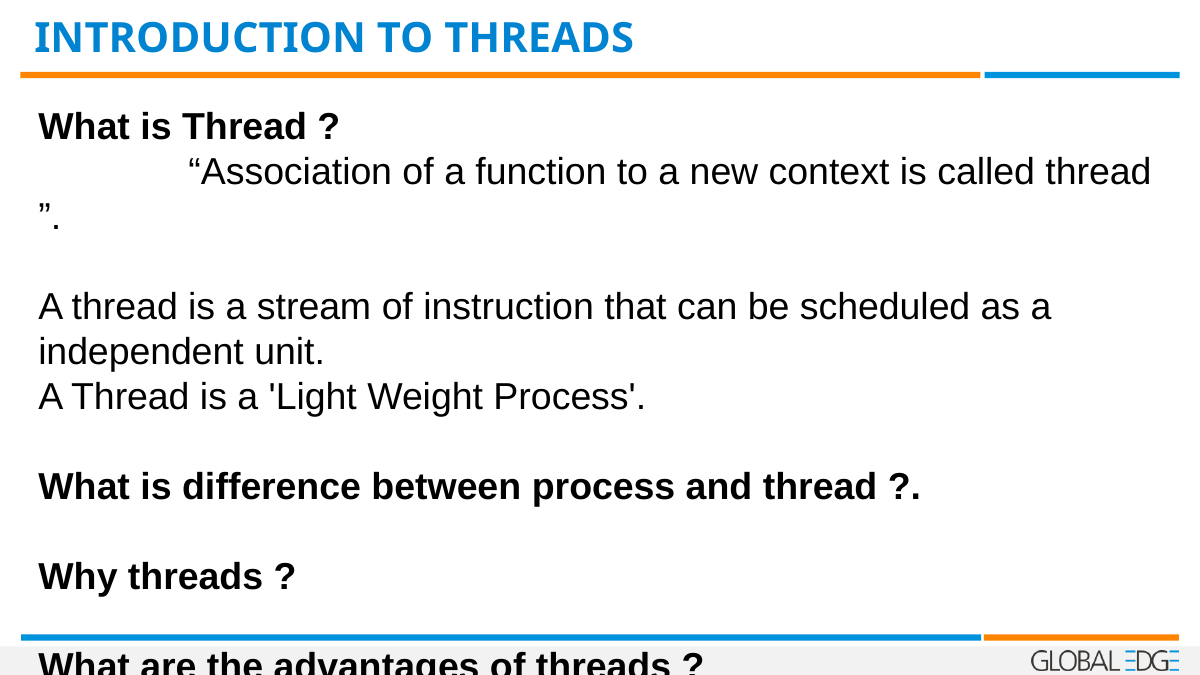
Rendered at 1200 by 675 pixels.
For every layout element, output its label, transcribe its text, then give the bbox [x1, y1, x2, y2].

picture [1170, 653, 1179, 659]
text_box What is Thread ? “Association of a function to a new context is called thread ”. A thread is a stream of instruction that can be scheduled as a independent unit. A Thread is a 'Light Weight Process'. What is difference between process and thread ?. Why threads ? What are the advantages of threads ? [23, 94, 1170, 675]
text_box INTRODUCTION TO THREADS [12, 9, 1088, 63]
picture [1170, 662, 1179, 671]
